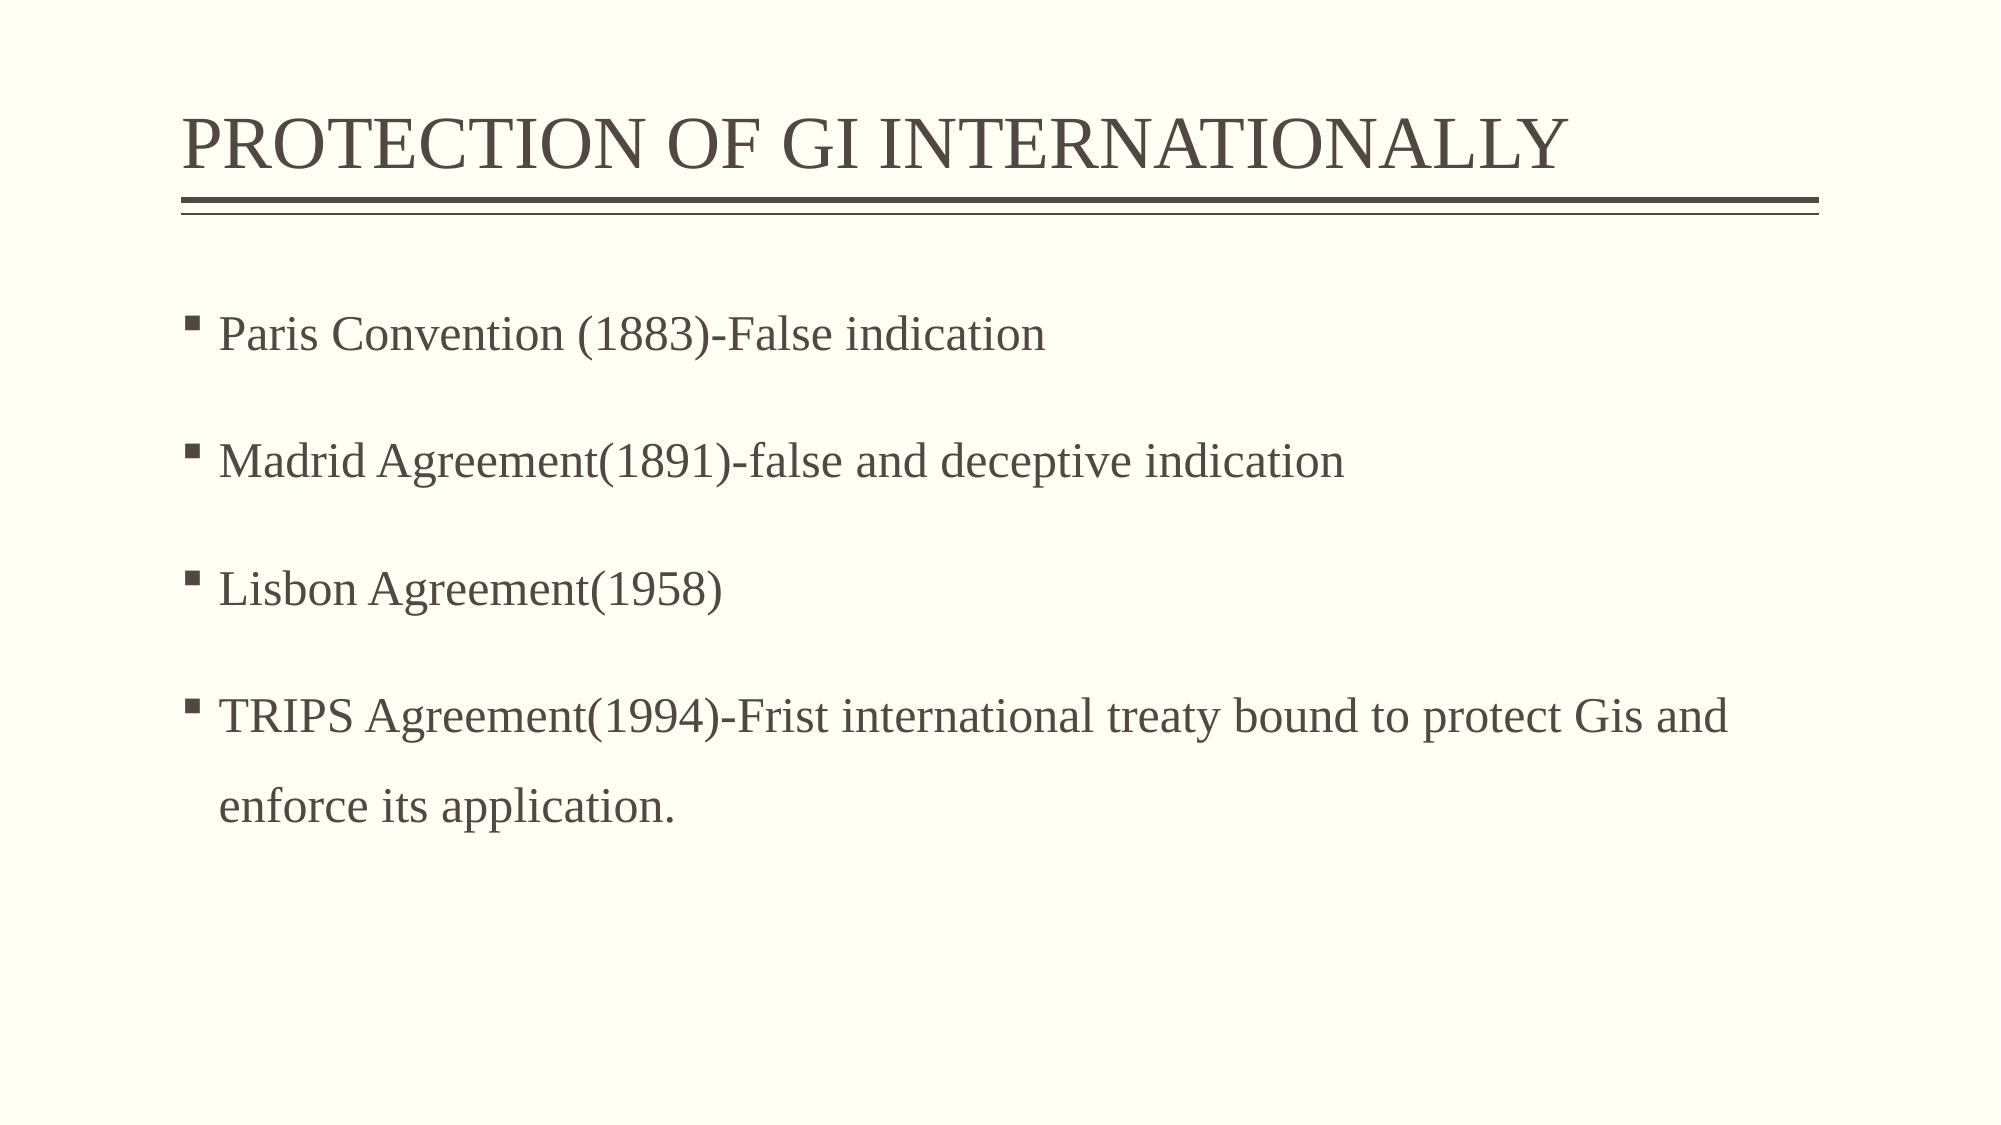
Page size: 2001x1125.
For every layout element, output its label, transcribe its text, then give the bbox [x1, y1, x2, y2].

title PROTECTION OF GI INTERNATIONALLY [181, 12, 1819, 193]
list Paris Convention (1883)-False indication Madrid Agreement(1891)-false and deceptive indication Lisbon Agreement(1958) TRIPS Agreement(1994)-Frist international treaty bound to protect Gis and enforce its application. [181, 262, 1819, 1013]
